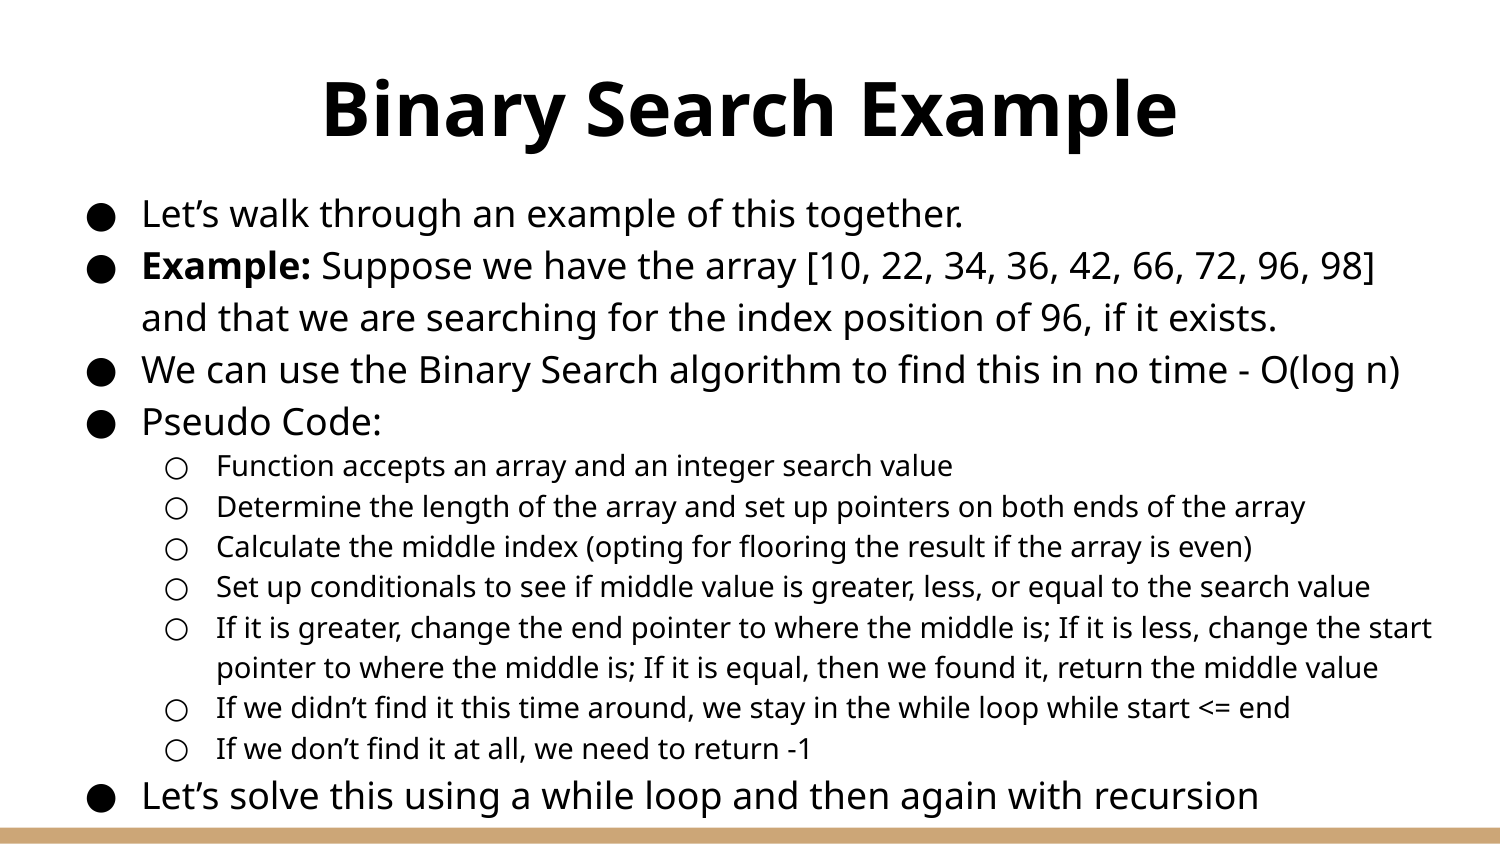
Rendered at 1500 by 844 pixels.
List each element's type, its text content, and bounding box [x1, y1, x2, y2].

list Let’s walk through an example of this together. Example: Suppose we have the array [10, 22, 34, 36, 42, 66, 72, 96, 98] and that we are searching for the index position of 96, if it exists. We can use the Binary Search algorithm to find this in no time - O(log n) Pseudo Code: Function accepts an array and an integer search value Determine the length of the array and set up pointers on both ends of the array Calculate the middle index (opting for flooring the result if the array is even) Set up conditionals to see if middle value is greater, less, or equal to the search value If it is greater, change the end pointer to where the middle is; If it is less, change the start pointer to where the middle is; If it is equal, then we found it, return the middle value If we didn’t find it this time around, we stay in the while loop while start <= end If we don’t find it at all, we need to return -1 Let’s solve this using a while loop and then again with recursion [51, 168, 1449, 844]
title Binary Search Example [51, 72, 1449, 167]
